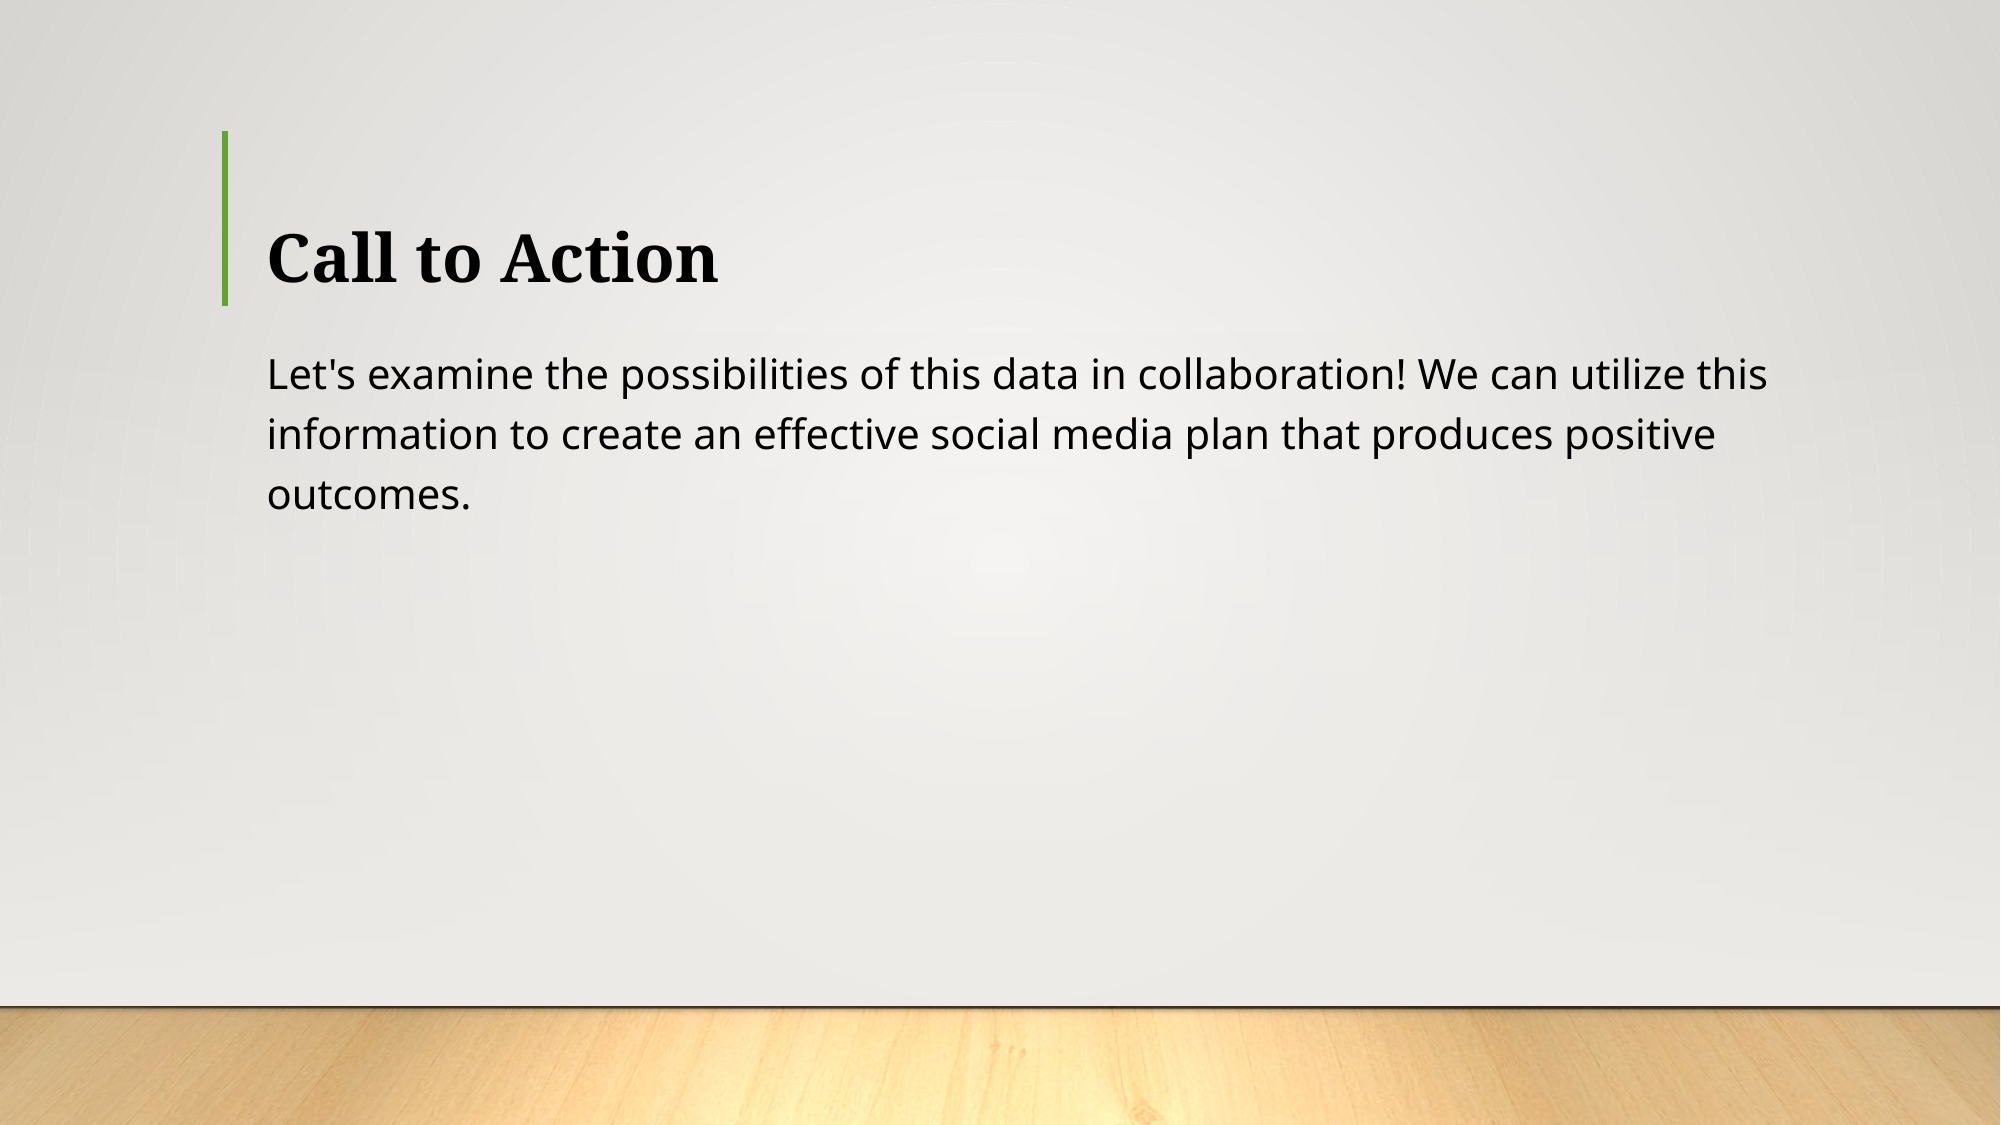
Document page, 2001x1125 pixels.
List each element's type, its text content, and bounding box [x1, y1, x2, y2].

picture [0, 1006, 2000, 1125]
title Call to Action [251, 131, 1814, 305]
list Let's examine the possibilities of this data in collaboration! We can utilize this information to create an effective social media plan that produces positive outcomes. [251, 330, 1814, 897]
